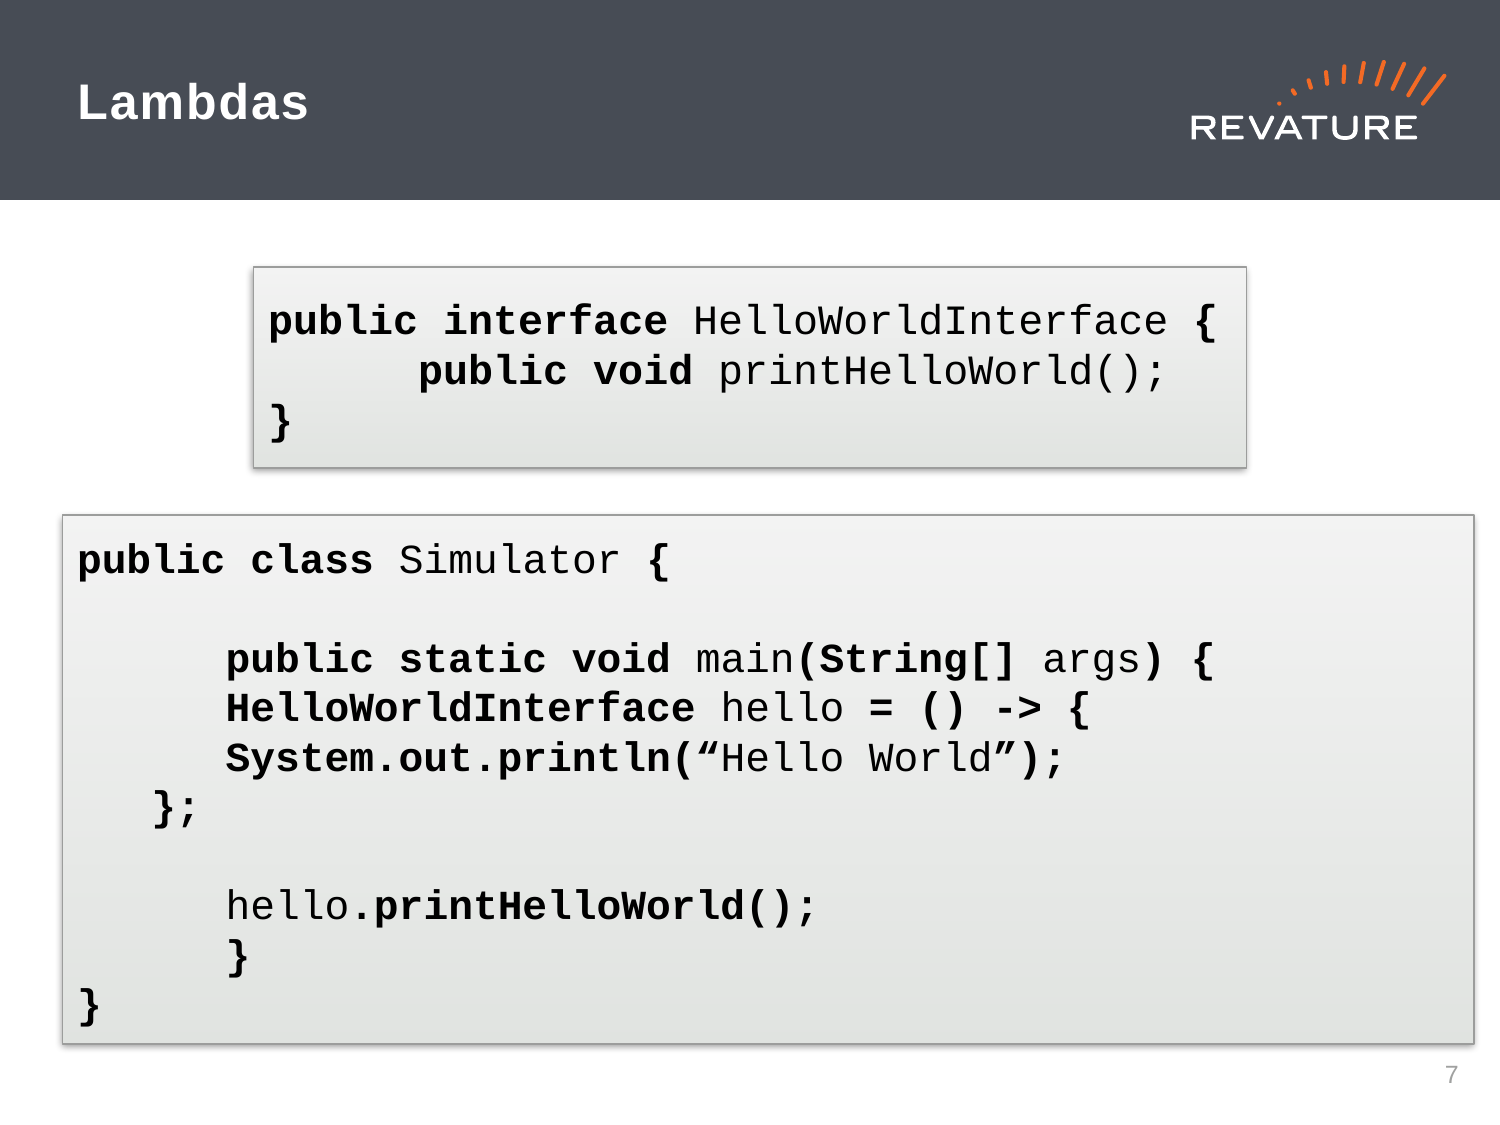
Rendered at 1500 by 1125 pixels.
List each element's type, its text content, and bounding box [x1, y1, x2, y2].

text_box public class Simulator { public static void main(String[] args) { HelloWorldInterface hello = () -> { System.out.println(“Hello World”); }; hello.printHelloWorld(); } } [62, 514, 1475, 1045]
text_box public interface HelloWorldInterface { public void printHelloWorld(); } [253, 266, 1247, 469]
slide_number 6 [1332, 1051, 1474, 1104]
title Lambdas [62, 0, 1084, 200]
